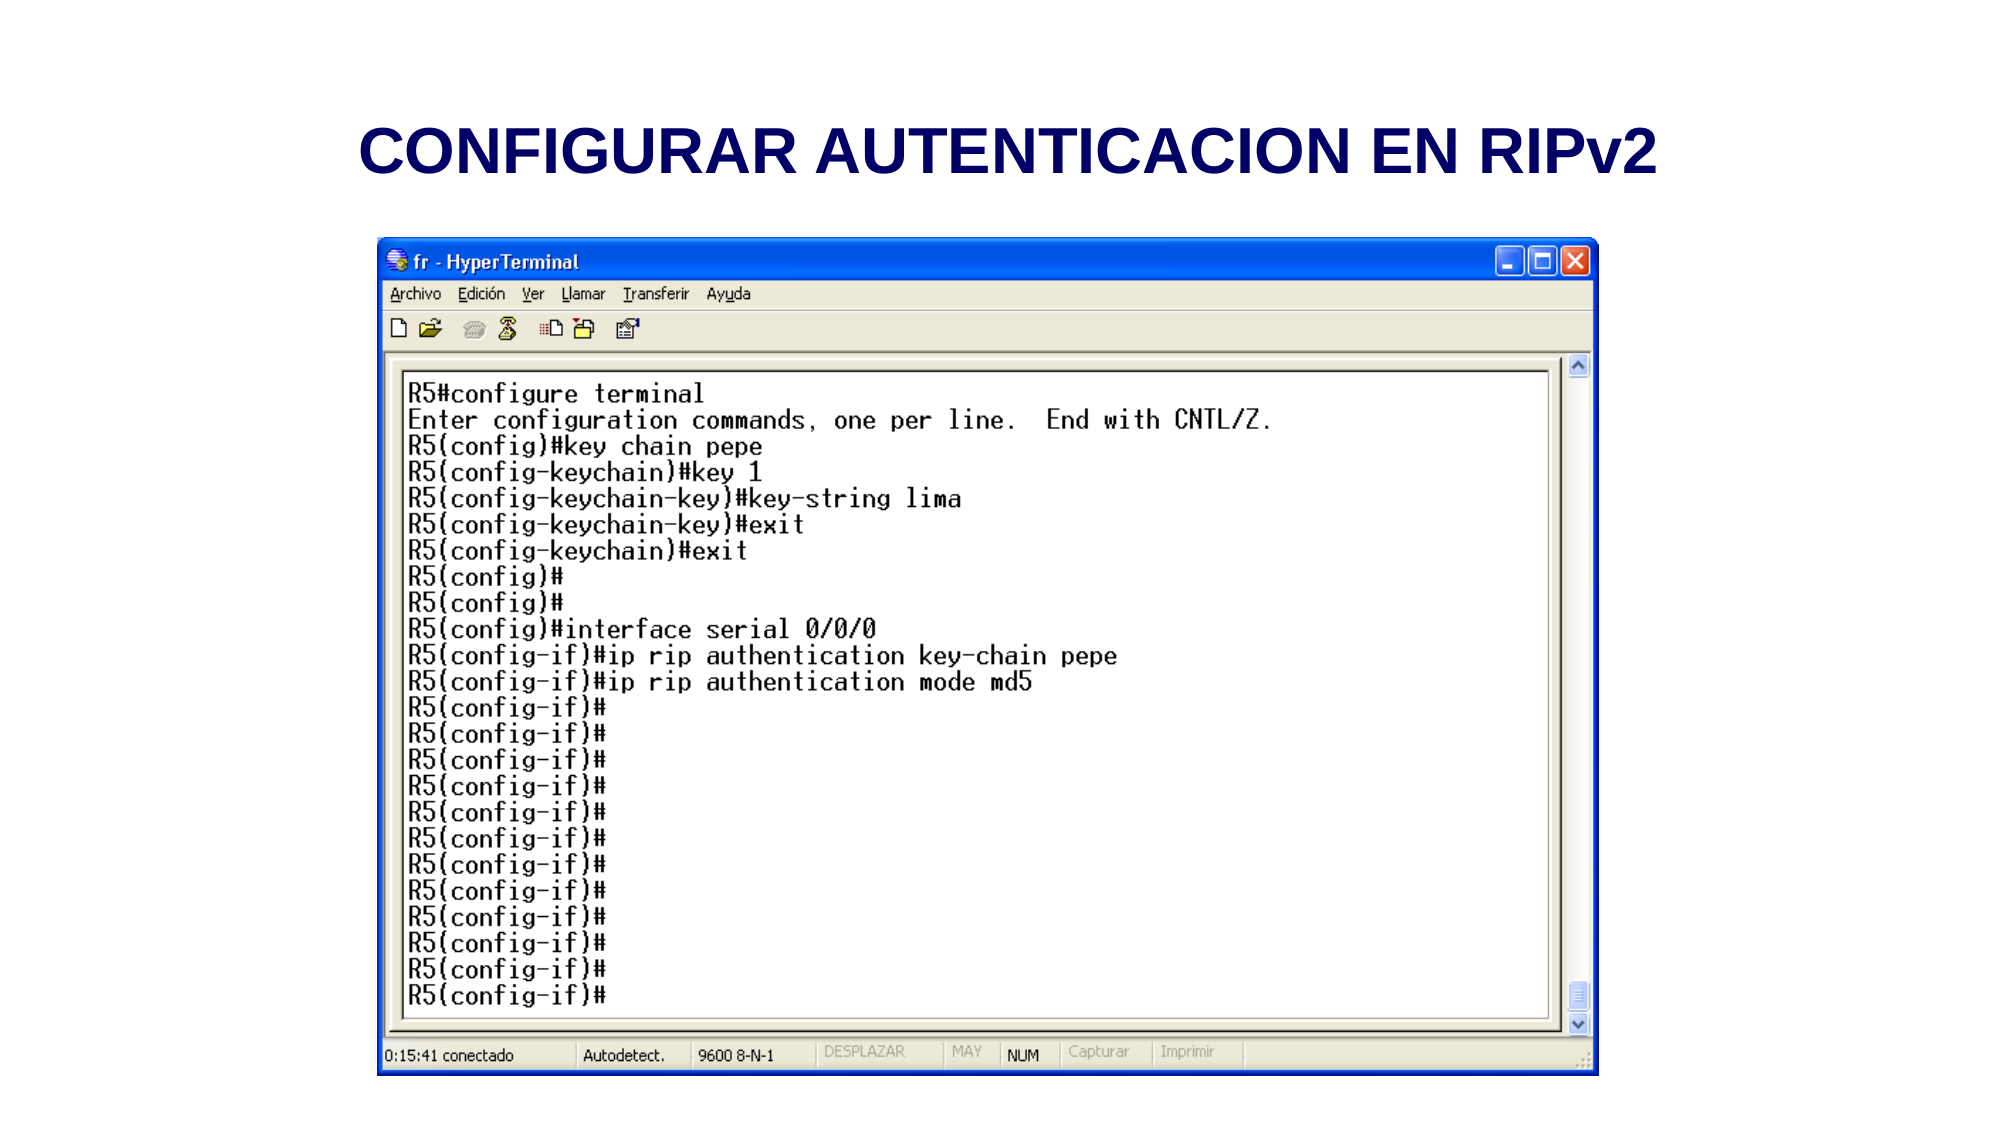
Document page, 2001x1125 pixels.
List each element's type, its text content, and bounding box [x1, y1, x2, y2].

text_box CONFIGURAR AUTENTICACION EN RIPv2 [312, 101, 1675, 194]
picture [377, 237, 1599, 1076]
